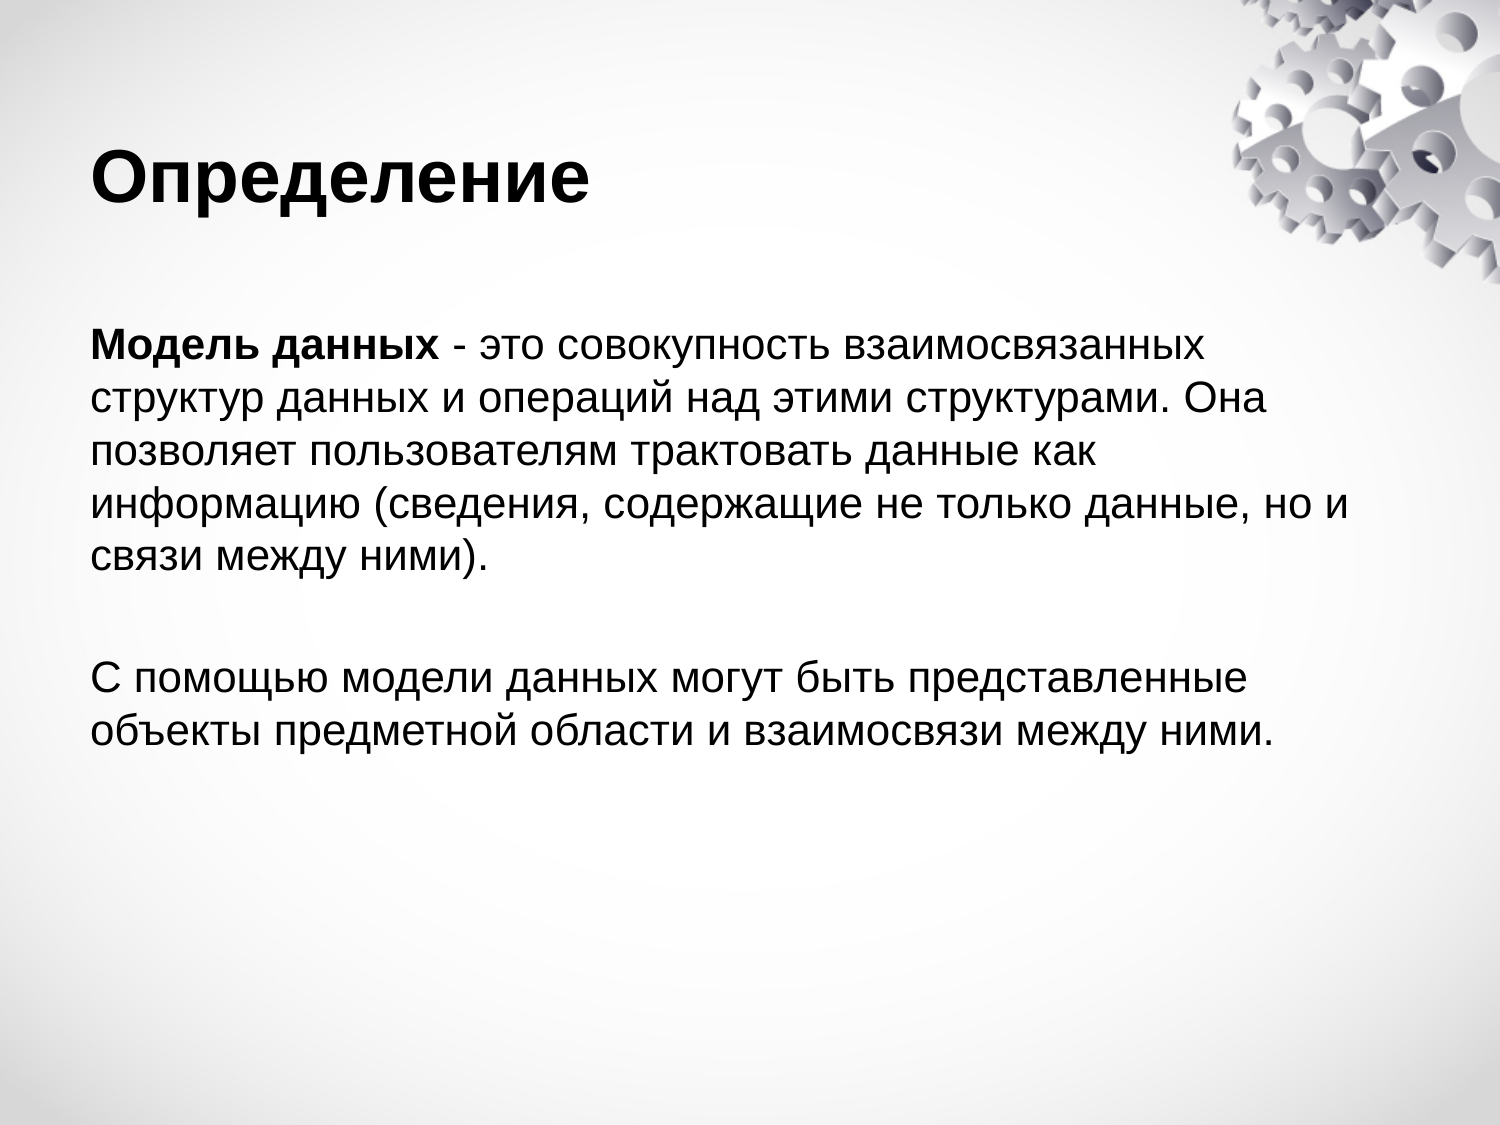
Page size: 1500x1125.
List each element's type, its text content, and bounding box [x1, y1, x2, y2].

title Определение [74, 24, 1426, 226]
picture [0, 0, 1500, 1125]
list Модель данных - это совокупность взаимосвязанных структур данных и операций над этими структурами. Она позволяет пользователям трактовать данные как информацию (сведения, содержащие не только данные, но и связи между ними). С помощью модели данных могут быть представленные объекты предметной области и взаимосвязи между ними. [74, 307, 1375, 1001]
